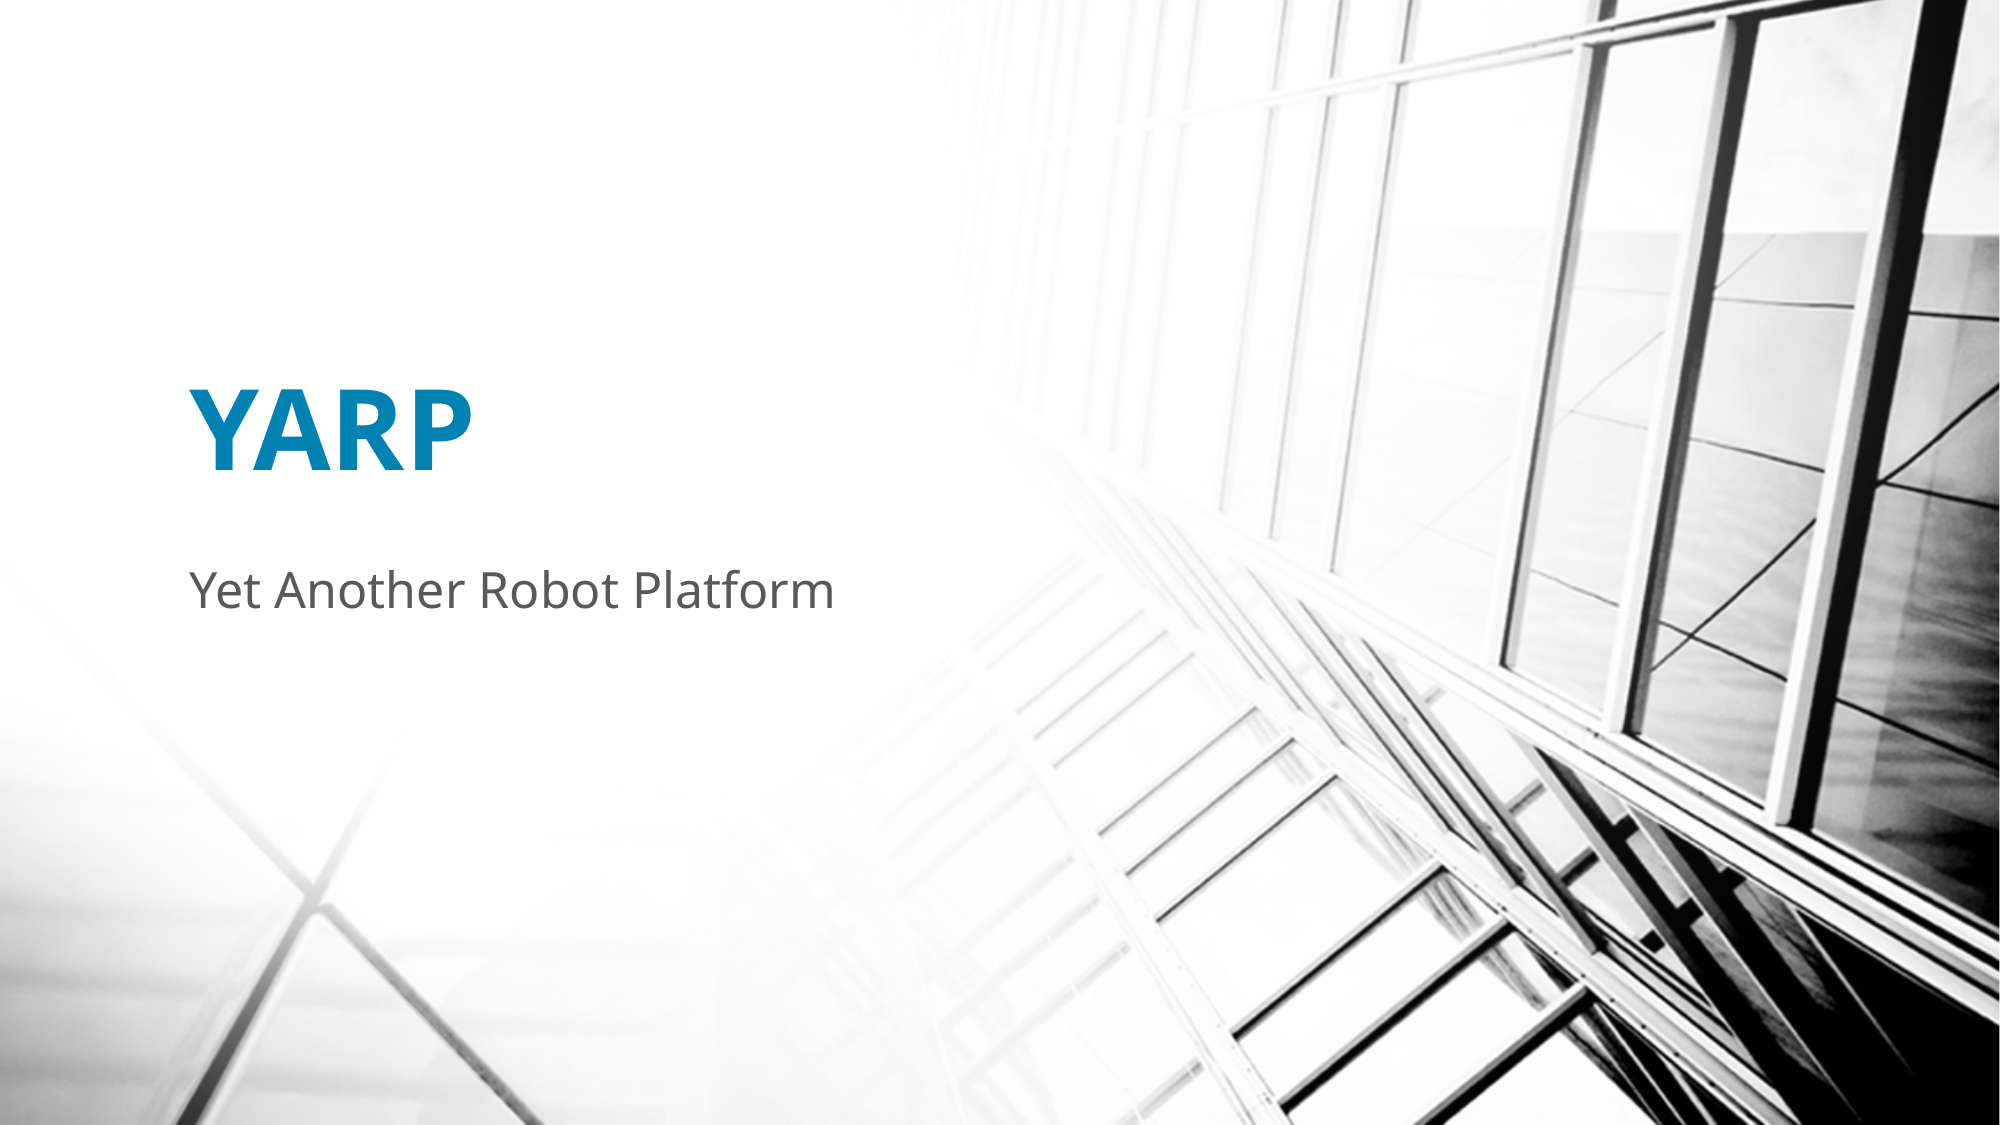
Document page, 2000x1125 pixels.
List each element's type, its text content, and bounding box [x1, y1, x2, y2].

title YARP [174, 87, 1000, 500]
picture [0, 0, 2000, 1125]
subtitle Yet Another Robot Platform [174, 558, 1000, 788]
